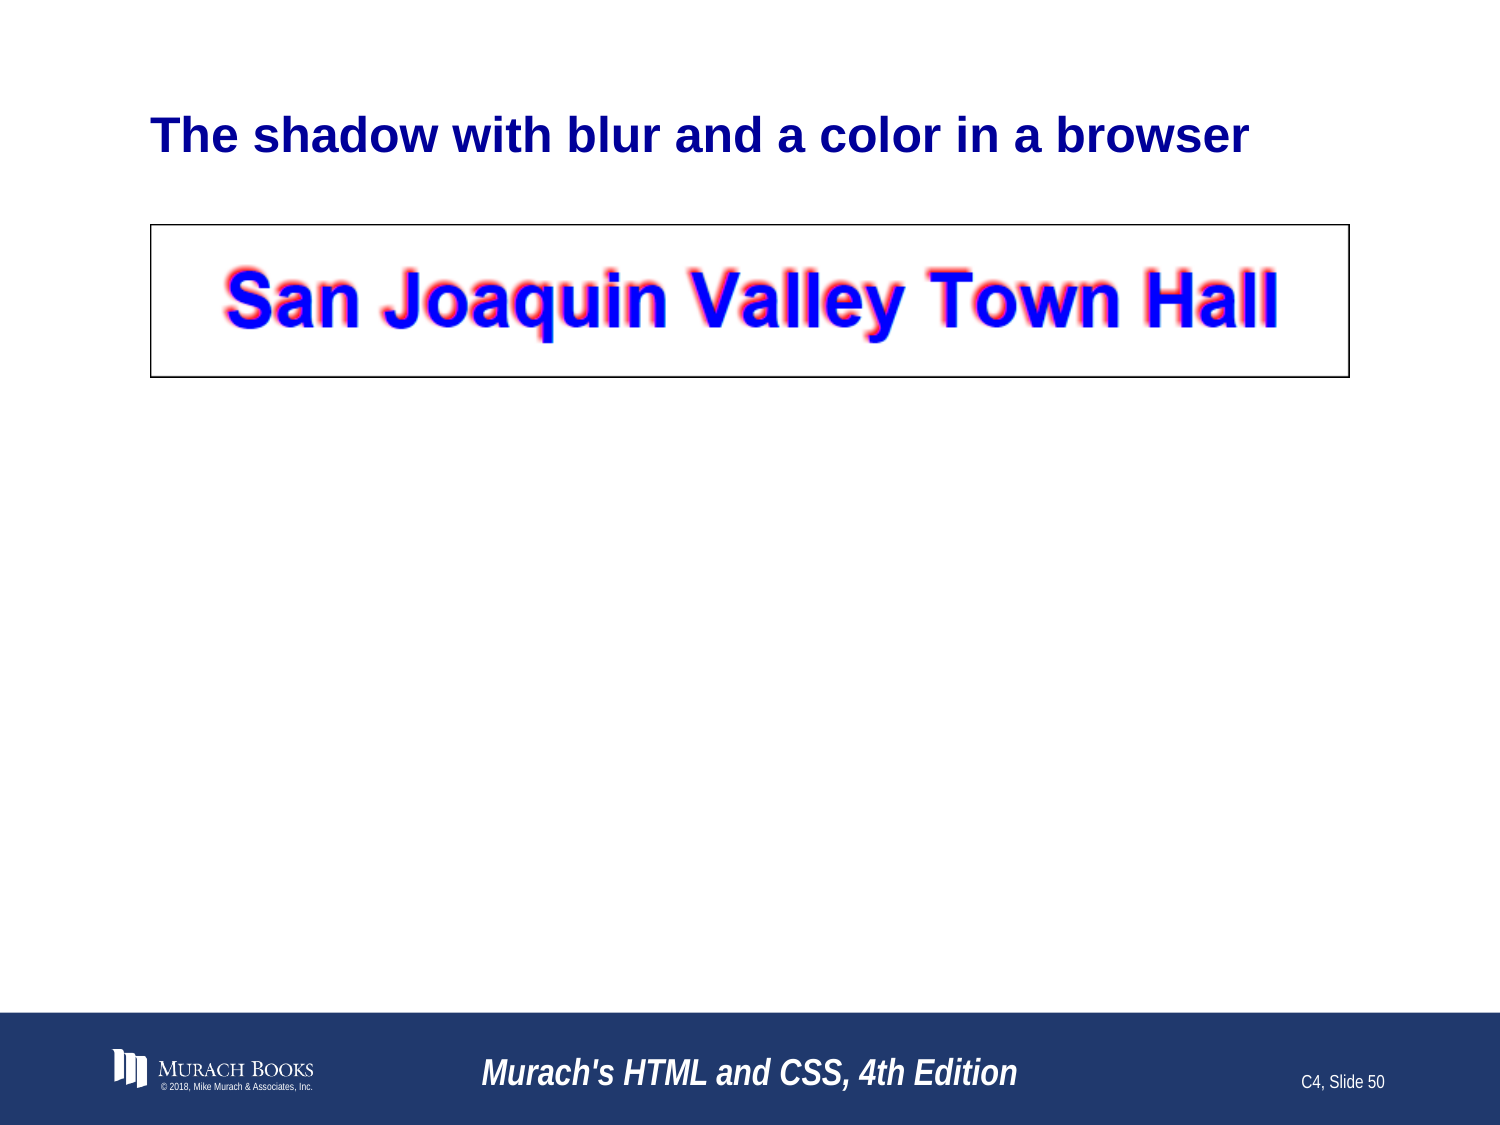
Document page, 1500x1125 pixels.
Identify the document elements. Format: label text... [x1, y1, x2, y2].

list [149, 224, 1351, 378]
slide_number Murach's HTML and CSS, 4th Edition [463, 1025, 1050, 1100]
footer © 2018, Mike Murach & Associates, Inc. [12, 1025, 463, 1100]
slide_number C4, Slide 50 [1087, 1025, 1400, 1100]
title The shadow with blur and a color in a browser [150, 102, 1350, 164]
